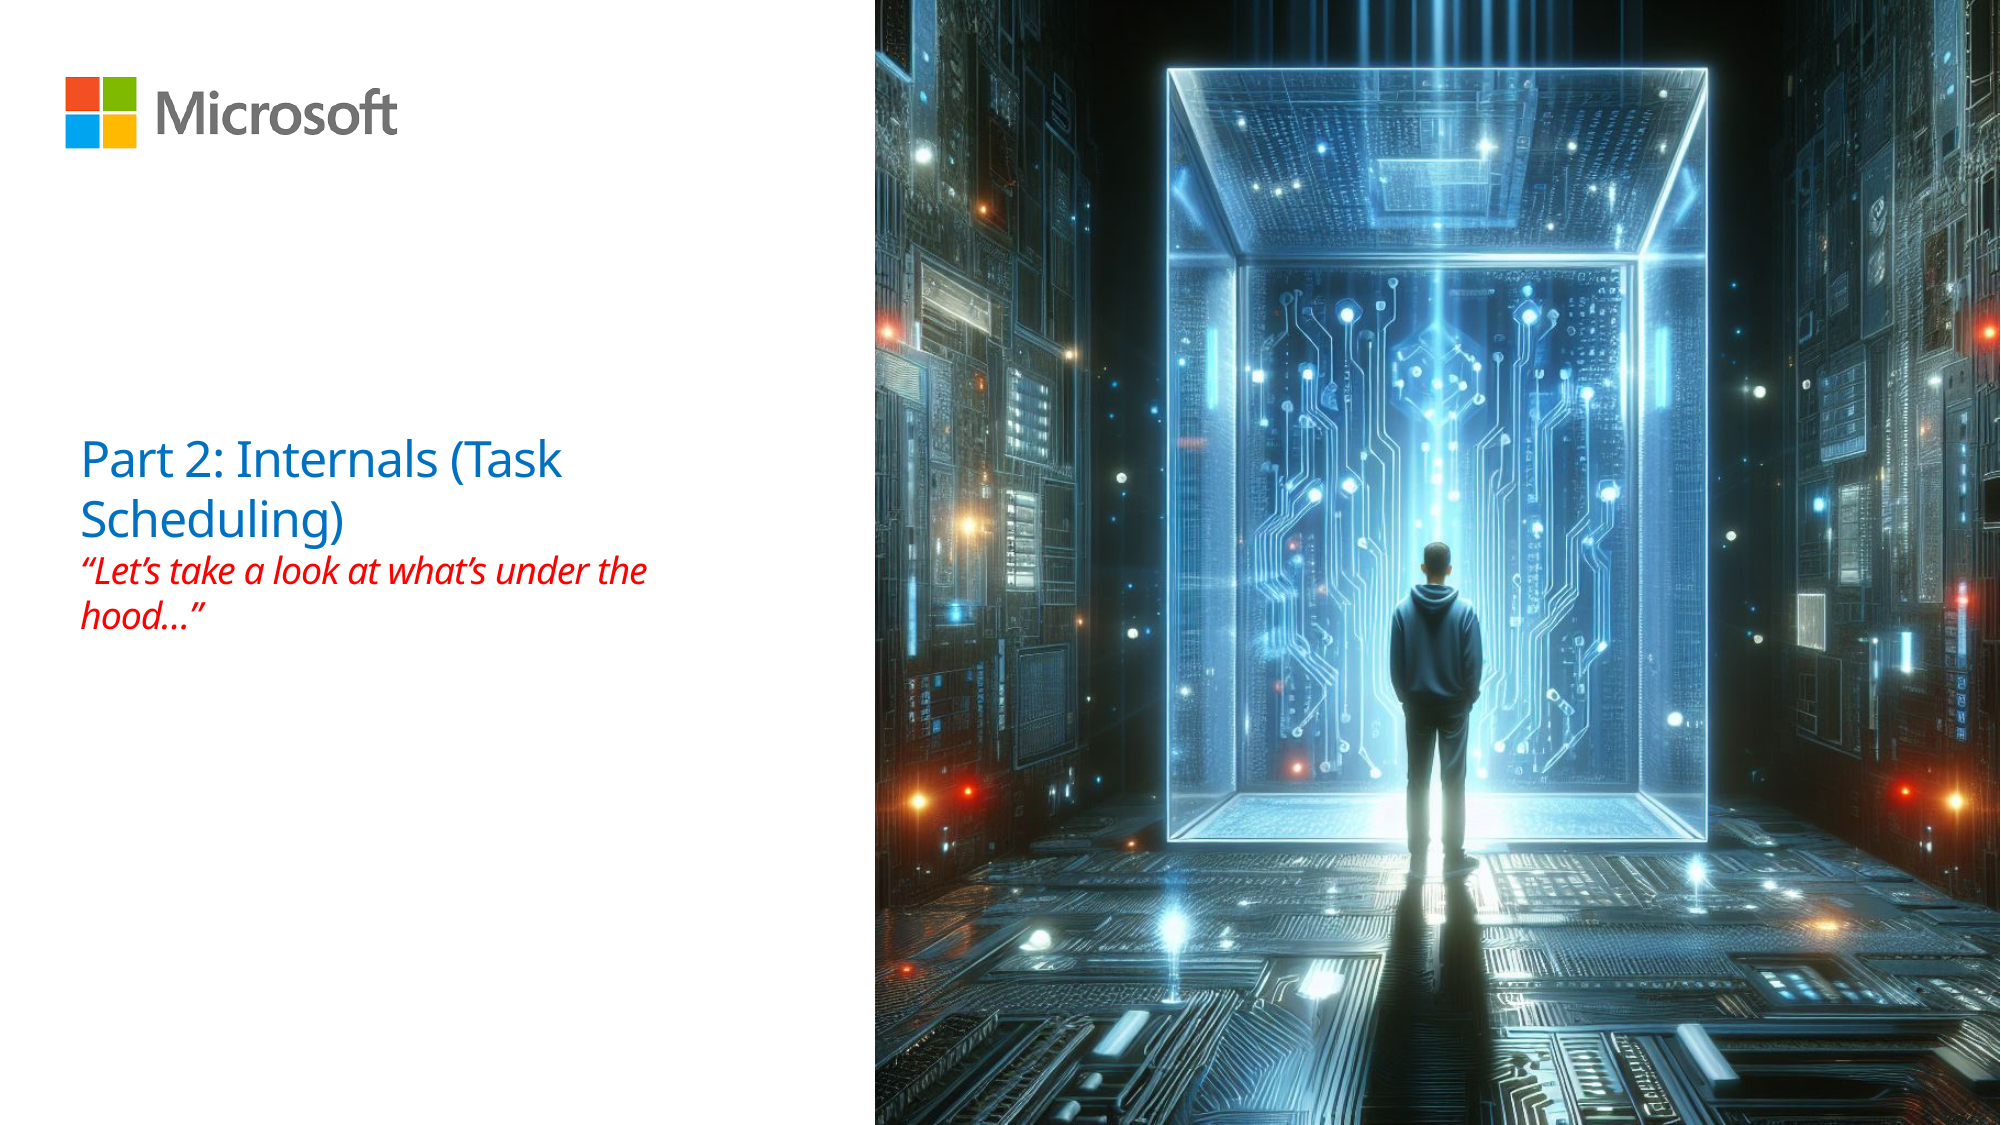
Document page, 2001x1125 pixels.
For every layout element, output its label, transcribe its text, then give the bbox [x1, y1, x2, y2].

picture [65, 57, 401, 168]
picture [874, 0, 2000, 1125]
text_box Part 2: Internals (Task Scheduling) “Let’s take a look at what’s under the hood…” [65, 420, 791, 705]
